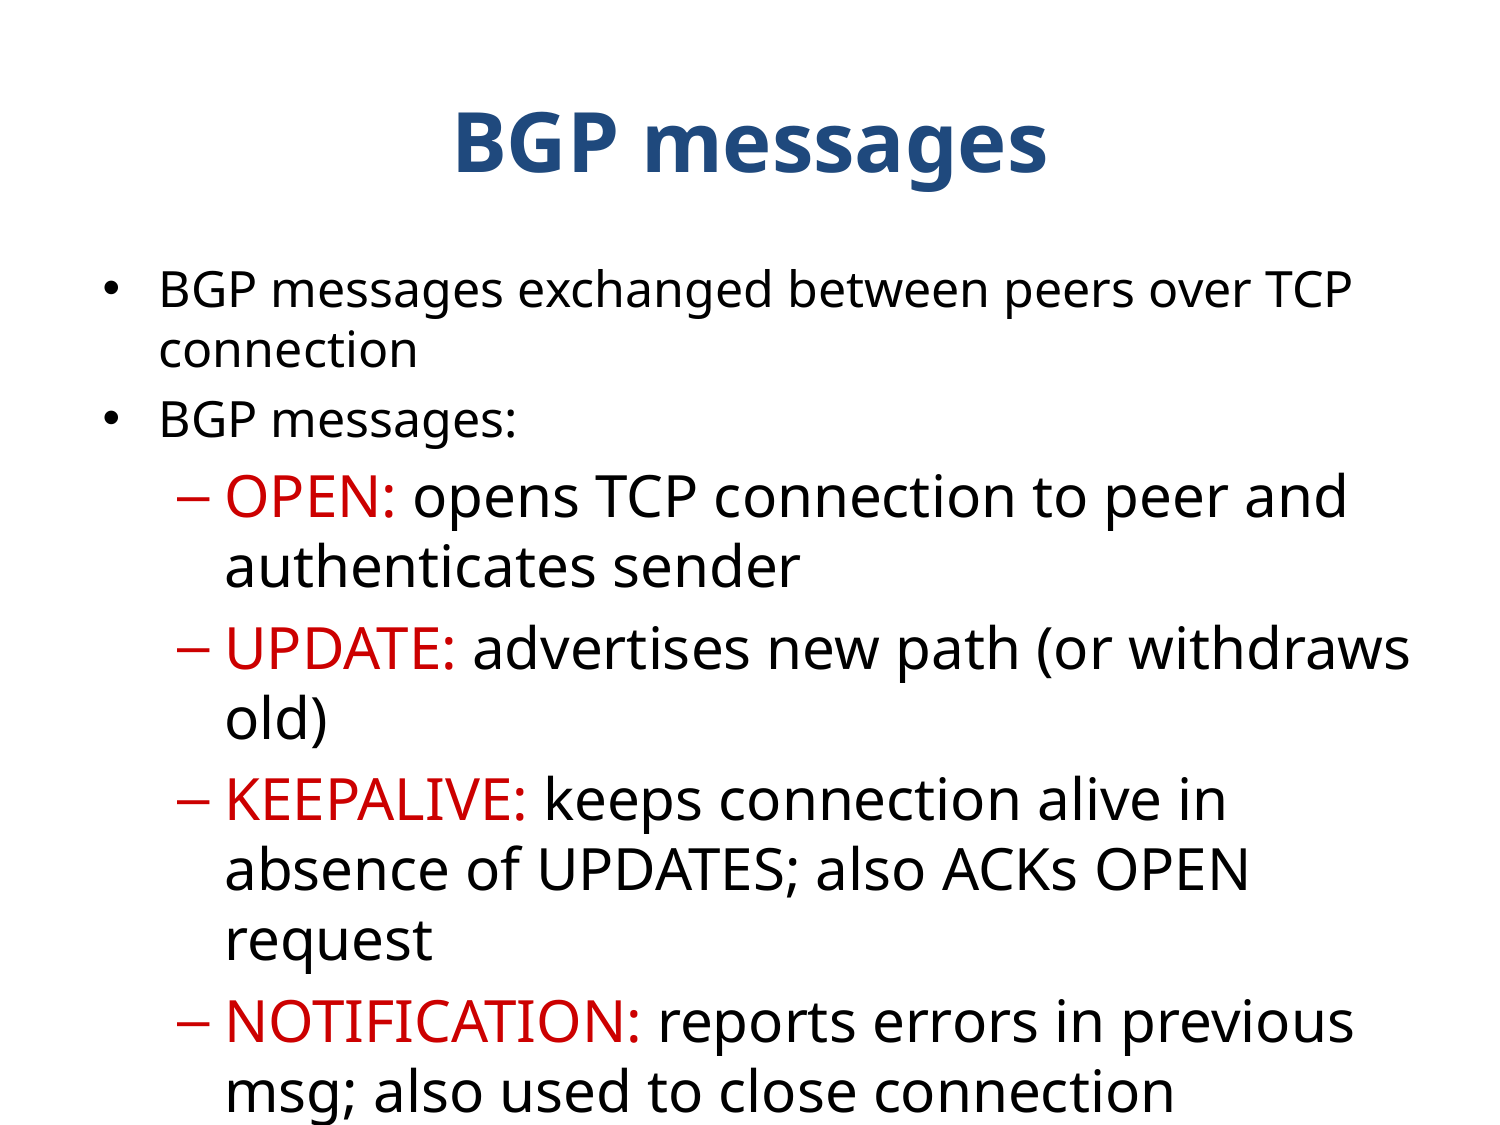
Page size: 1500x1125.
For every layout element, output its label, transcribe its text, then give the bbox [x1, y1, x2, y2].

list BGP messages exchanged between peers over TCP connection BGP messages: OPEN: opens TCP connection to peer and authenticates sender UPDATE: advertises new path (or withdraws old) KEEPALIVE: keeps connection alive in absence of UPDATES; also ACKs OPEN request NOTIFICATION: reports errors in previous msg; also used to close connection [87, 249, 1438, 1075]
title BGP messages [75, 45, 1425, 233]
